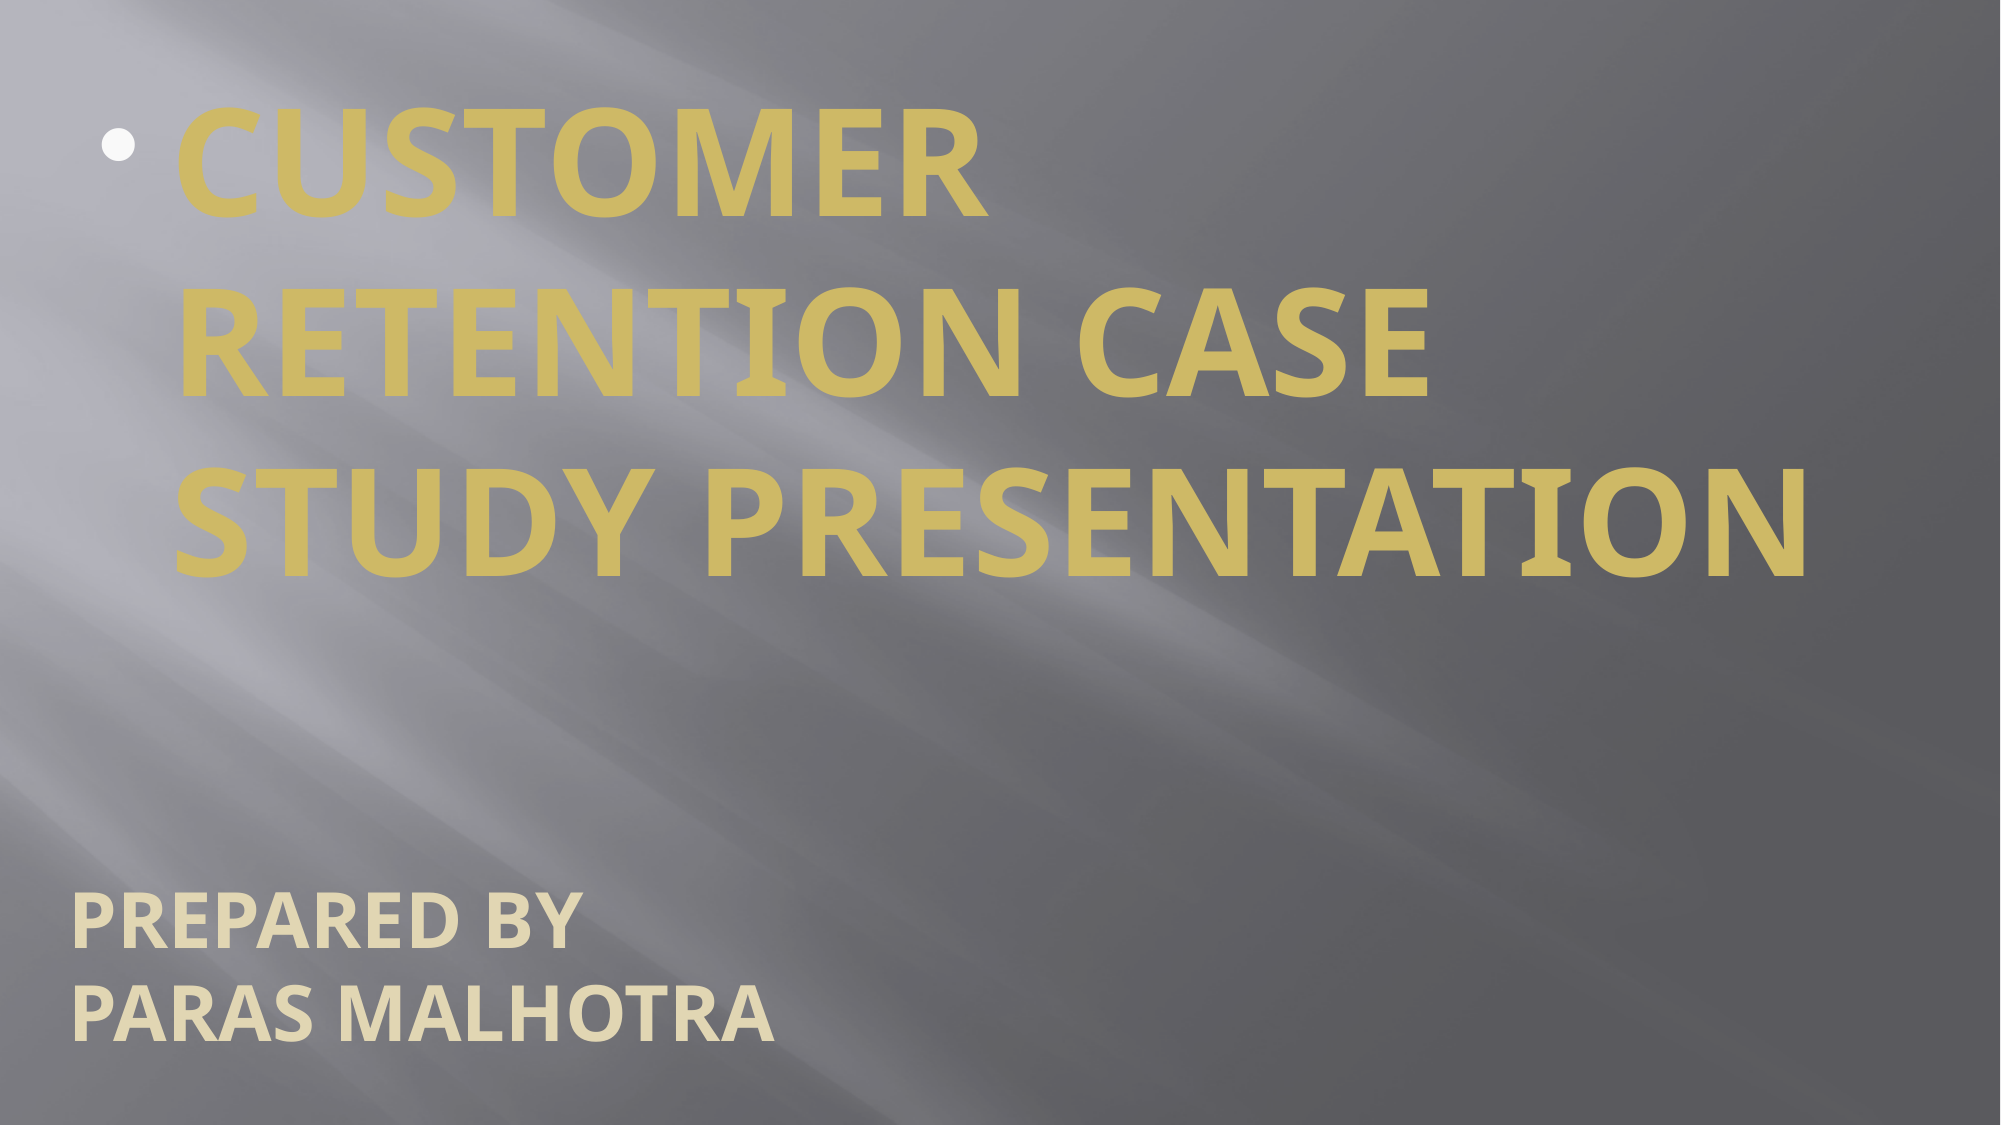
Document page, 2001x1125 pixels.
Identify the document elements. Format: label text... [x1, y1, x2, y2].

list Customer Retention Case Study Presentation [65, 58, 1866, 832]
title PREPARED BY PARAS MALHOTRA [53, 862, 1093, 1065]
